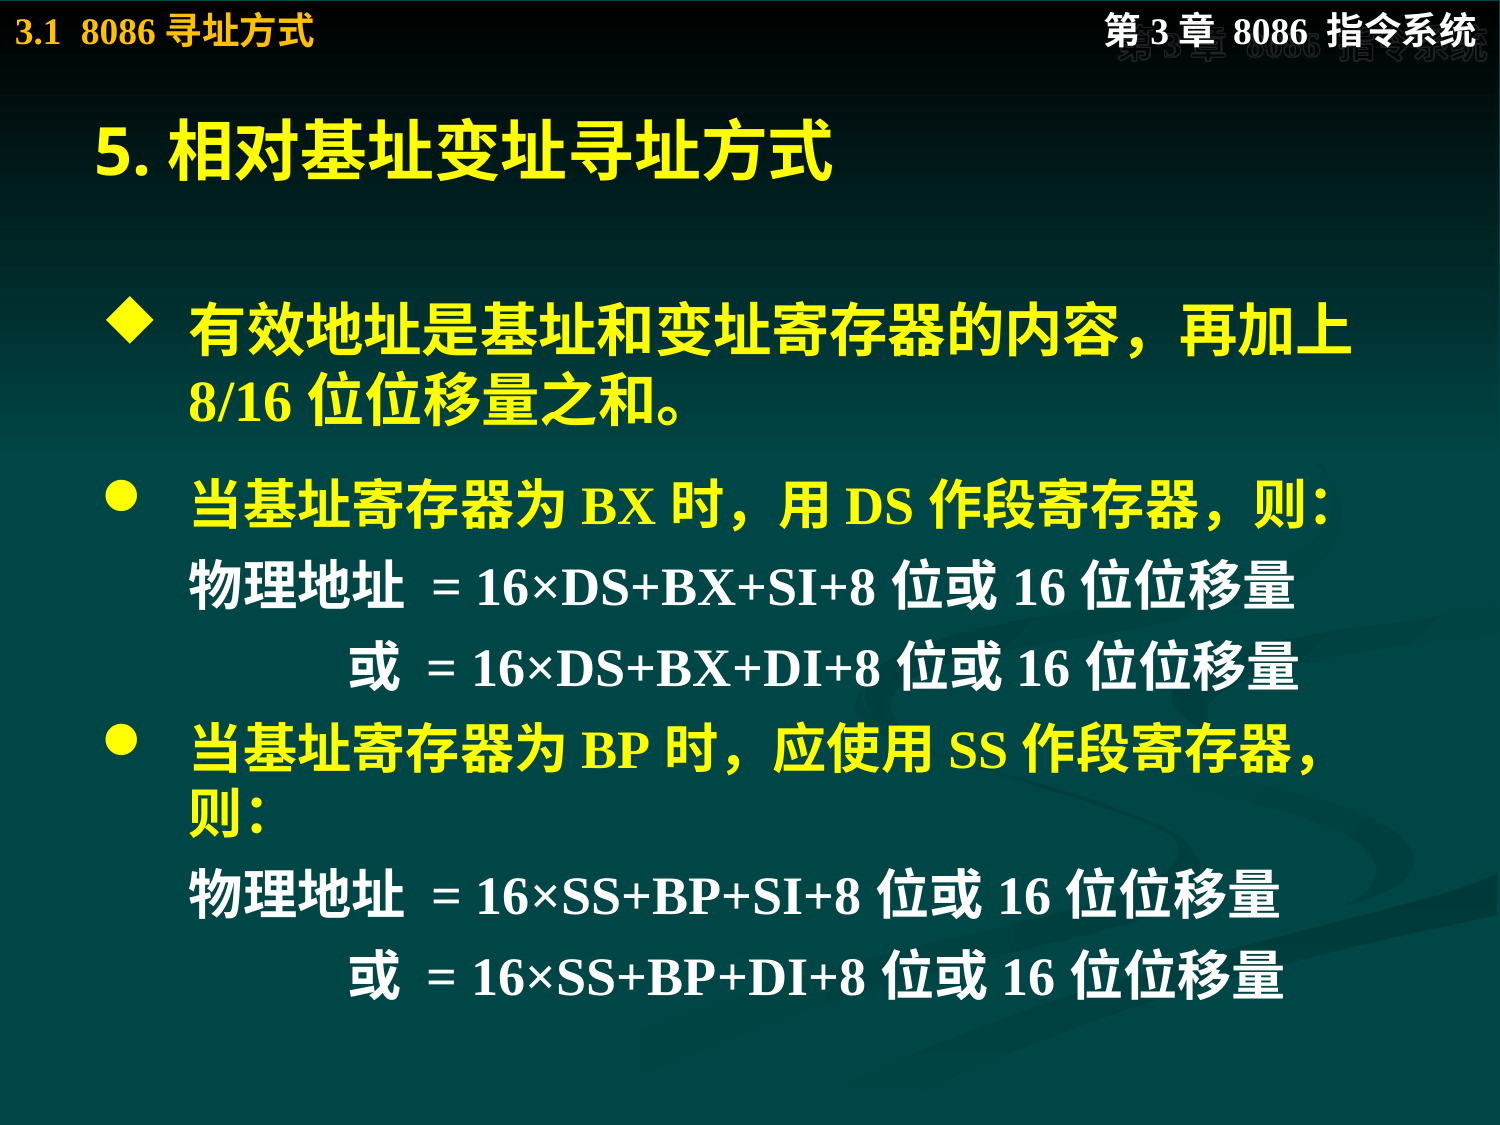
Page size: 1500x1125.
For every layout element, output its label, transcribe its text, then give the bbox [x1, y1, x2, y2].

title 5.相对基址变址寻址方式 [78, 60, 1430, 238]
list 有效地址是基址和变址寄存器的内容，再加上8/16位位移量之和。 当基址寄存器为BX时，用DS作段寄存器，则： 物理地址 = 16×DS+BX+SI+8位或16位位移量 或 = 16×DS+BX+DI+8位或16位位移量 当基址寄存器为BP时，应使用SS作段寄存器，则： 物理地址 = 16×SS+BP+SI+8位或16位位移量 或 = 16×SS+BP+DI+8位或16位位移量 [86, 285, 1430, 1015]
